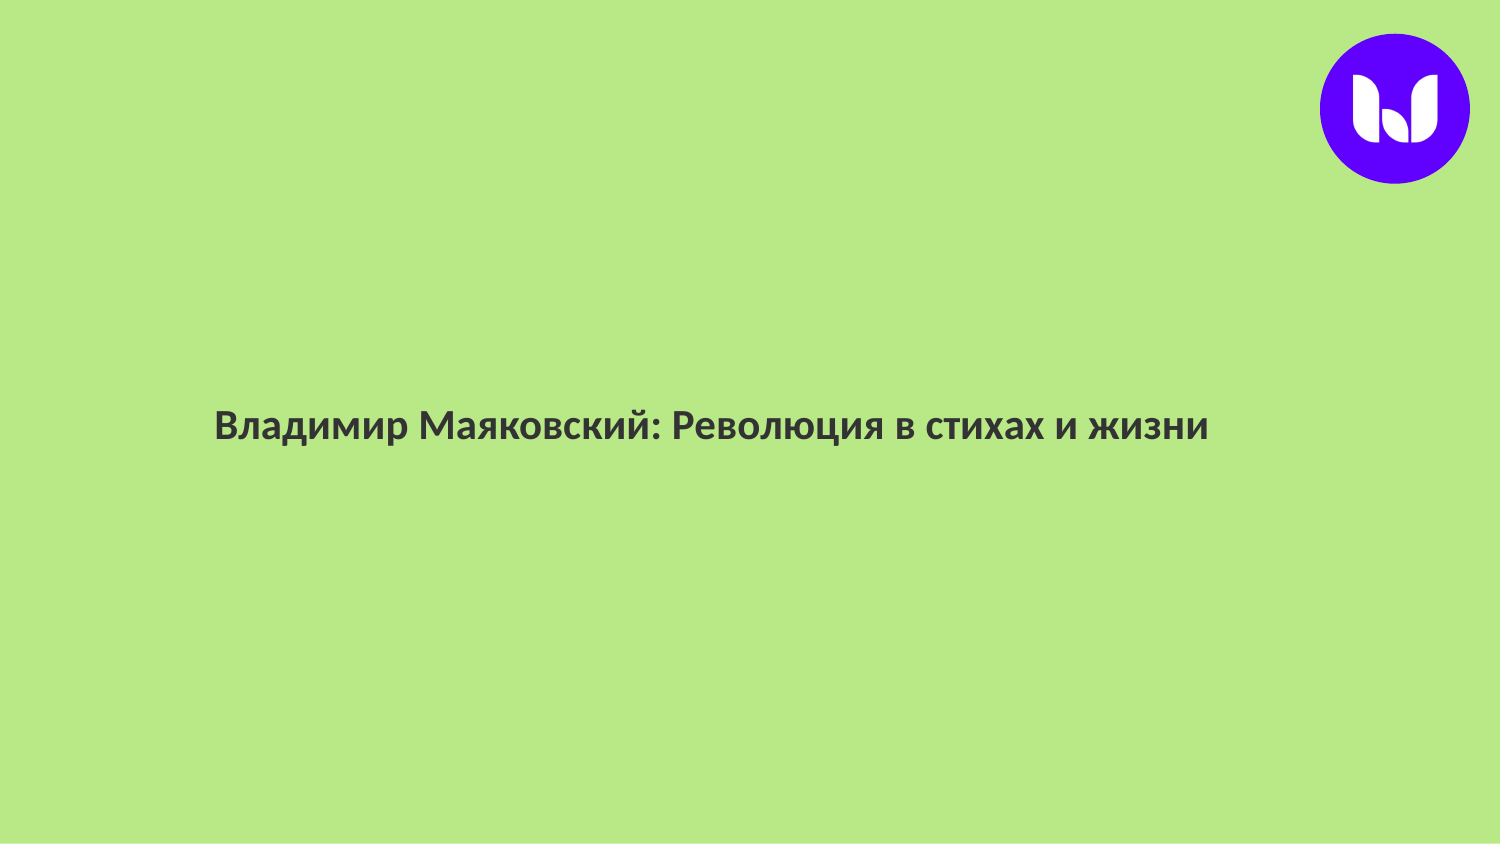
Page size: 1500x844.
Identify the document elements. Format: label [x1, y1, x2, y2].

text_box [0, 0, 1500, 844]
picture [1319, 33, 1470, 184]
